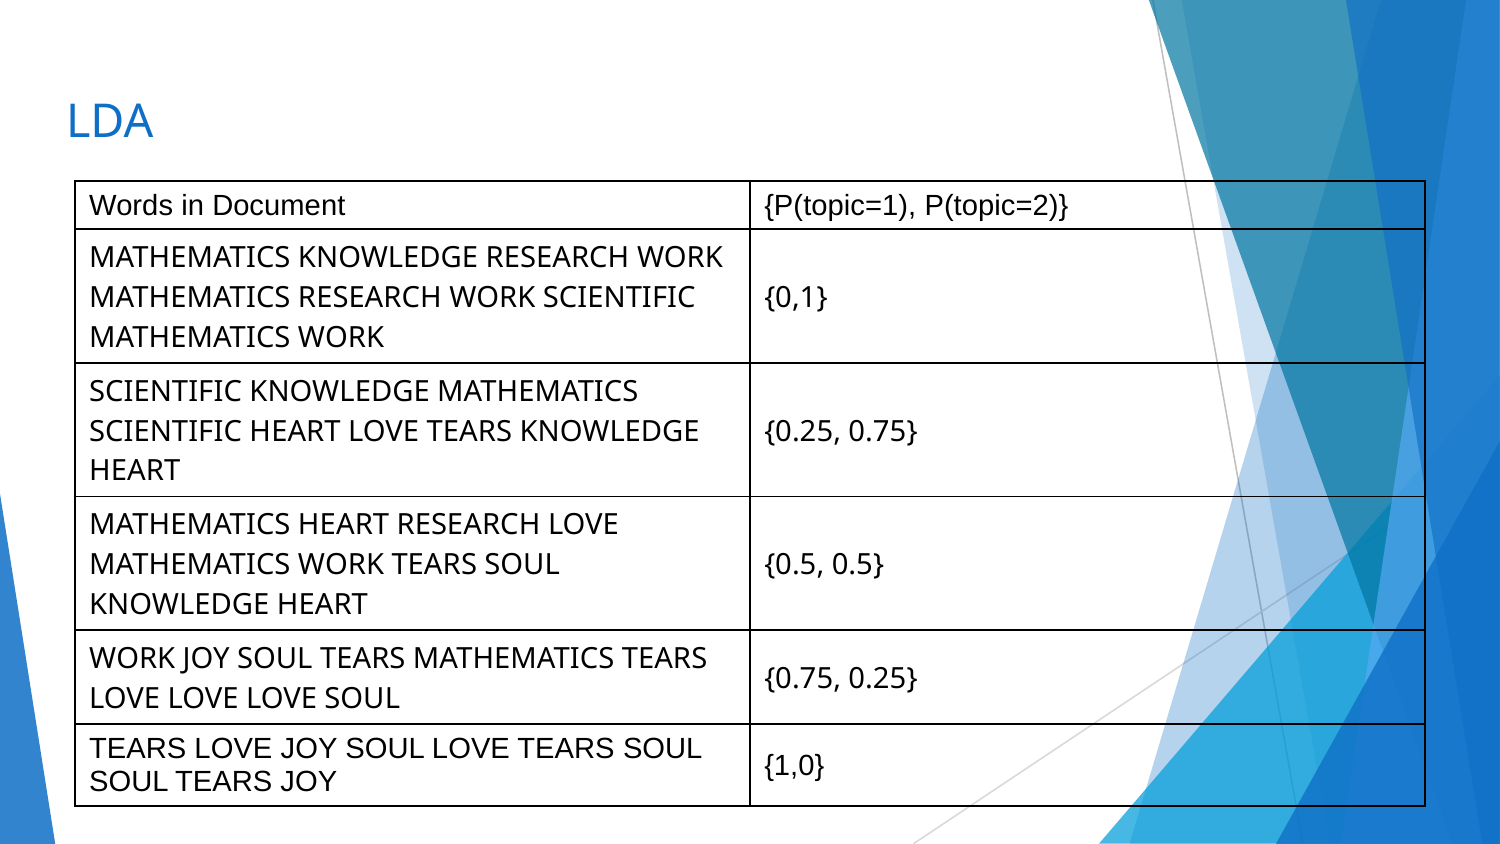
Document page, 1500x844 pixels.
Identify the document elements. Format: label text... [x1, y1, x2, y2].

table_header {P(topic=1), P(topic=2)} [751, 182, 1424, 228]
table_cell {0.5, 0.5} [751, 497, 1424, 629]
table_cell {0.75, 0.25} [751, 631, 1424, 723]
table_cell WORK JOY SOUL TEARS MATHEMATICS TEARS LOVE LOVE LOVE SOUL [76, 631, 749, 723]
table_cell SCIENTIFIC KNOWLEDGE MATHEMATICS SCIENTIFIC HEART LOVE TEARS KNOWLEDGE HEART [76, 364, 749, 496]
table_cell MATHEMATICS HEART RESEARCH LOVE MATHEMATICS WORK TEARS SOUL KNOWLEDGE HEART [76, 497, 749, 629]
table_cell {0,1} [751, 230, 1424, 362]
table_cell TEARS LOVE JOY SOUL LOVE TEARS SOUL SOUL TEARS JOY [76, 725, 749, 805]
table_cell {0.25, 0.75} [751, 364, 1424, 496]
table_cell MATHEMATICS KNOWLEDGE RESEARCH WORK MATHEMATICS RESEARCH WORK SCIENTIFIC MATHEMATICS WORK [76, 230, 749, 362]
table_cell {1,0} [751, 725, 1424, 805]
table_header Words in Document [76, 182, 749, 228]
title LDA [51, 72, 1449, 167]
